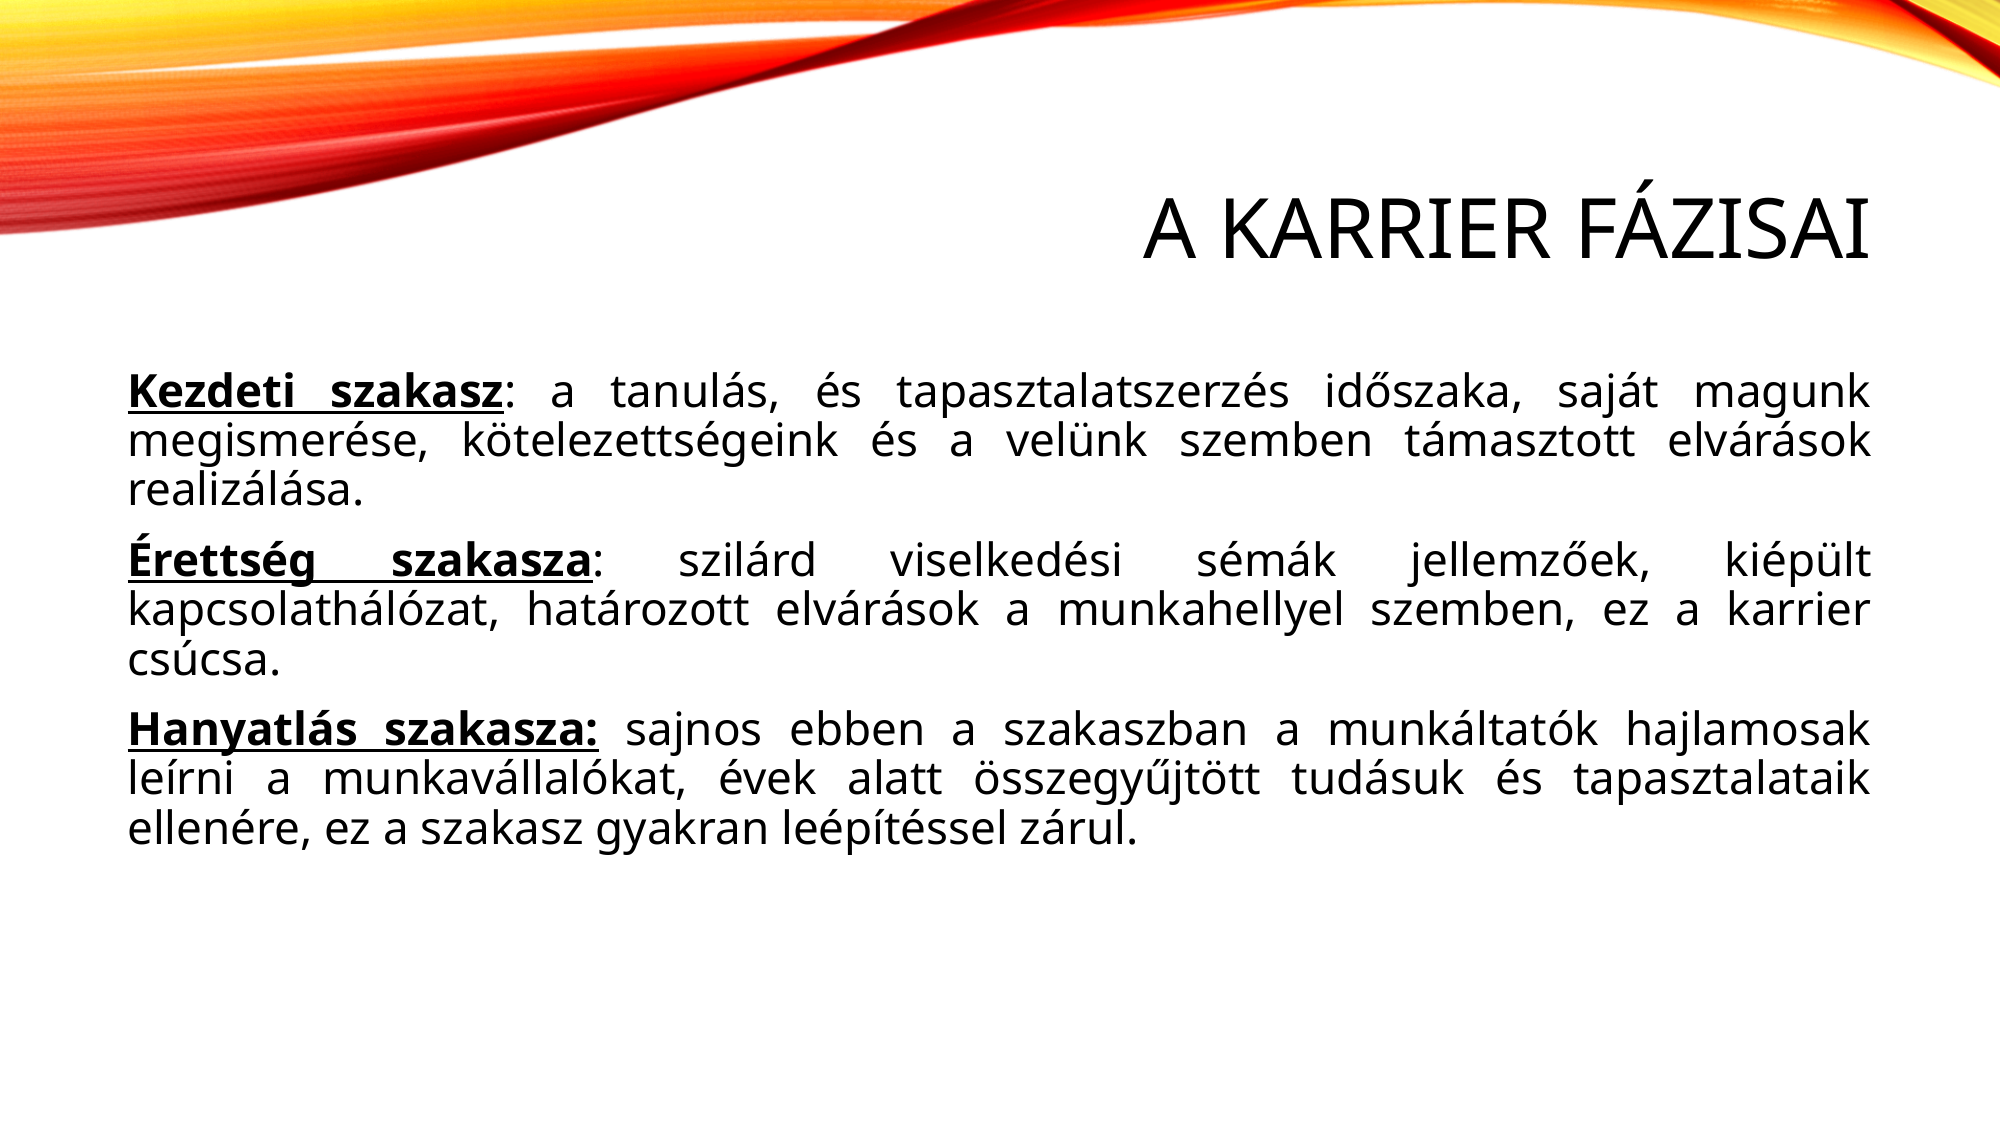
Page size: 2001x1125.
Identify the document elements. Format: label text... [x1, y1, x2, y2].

picture [0, 0, 2000, 237]
title A karrier fázisai [407, 125, 1888, 338]
list Kezdeti szakasz: a tanulás, és tapasztalatszerzés időszaka, saját magunk megismerése, kötelezettségeink és a velünk szemben támasztott elvárások realizálása. Érettség szakasza: szilárd viselkedési sémák jellemzőek, kiépült kapcsolathálózat, határozott elvárások a munkahellyel szemben, ez a karrier csúcsa. Hanyatlás szakasza: sajnos ebben a szakaszban a munkáltatók hajlamosak leírni a munkavállalókat, évek alatt összegyűjtött tudásuk és tapasztalataik ellenére, ez a szakasz gyakran leépítéssel zárul. [112, 360, 1888, 1021]
